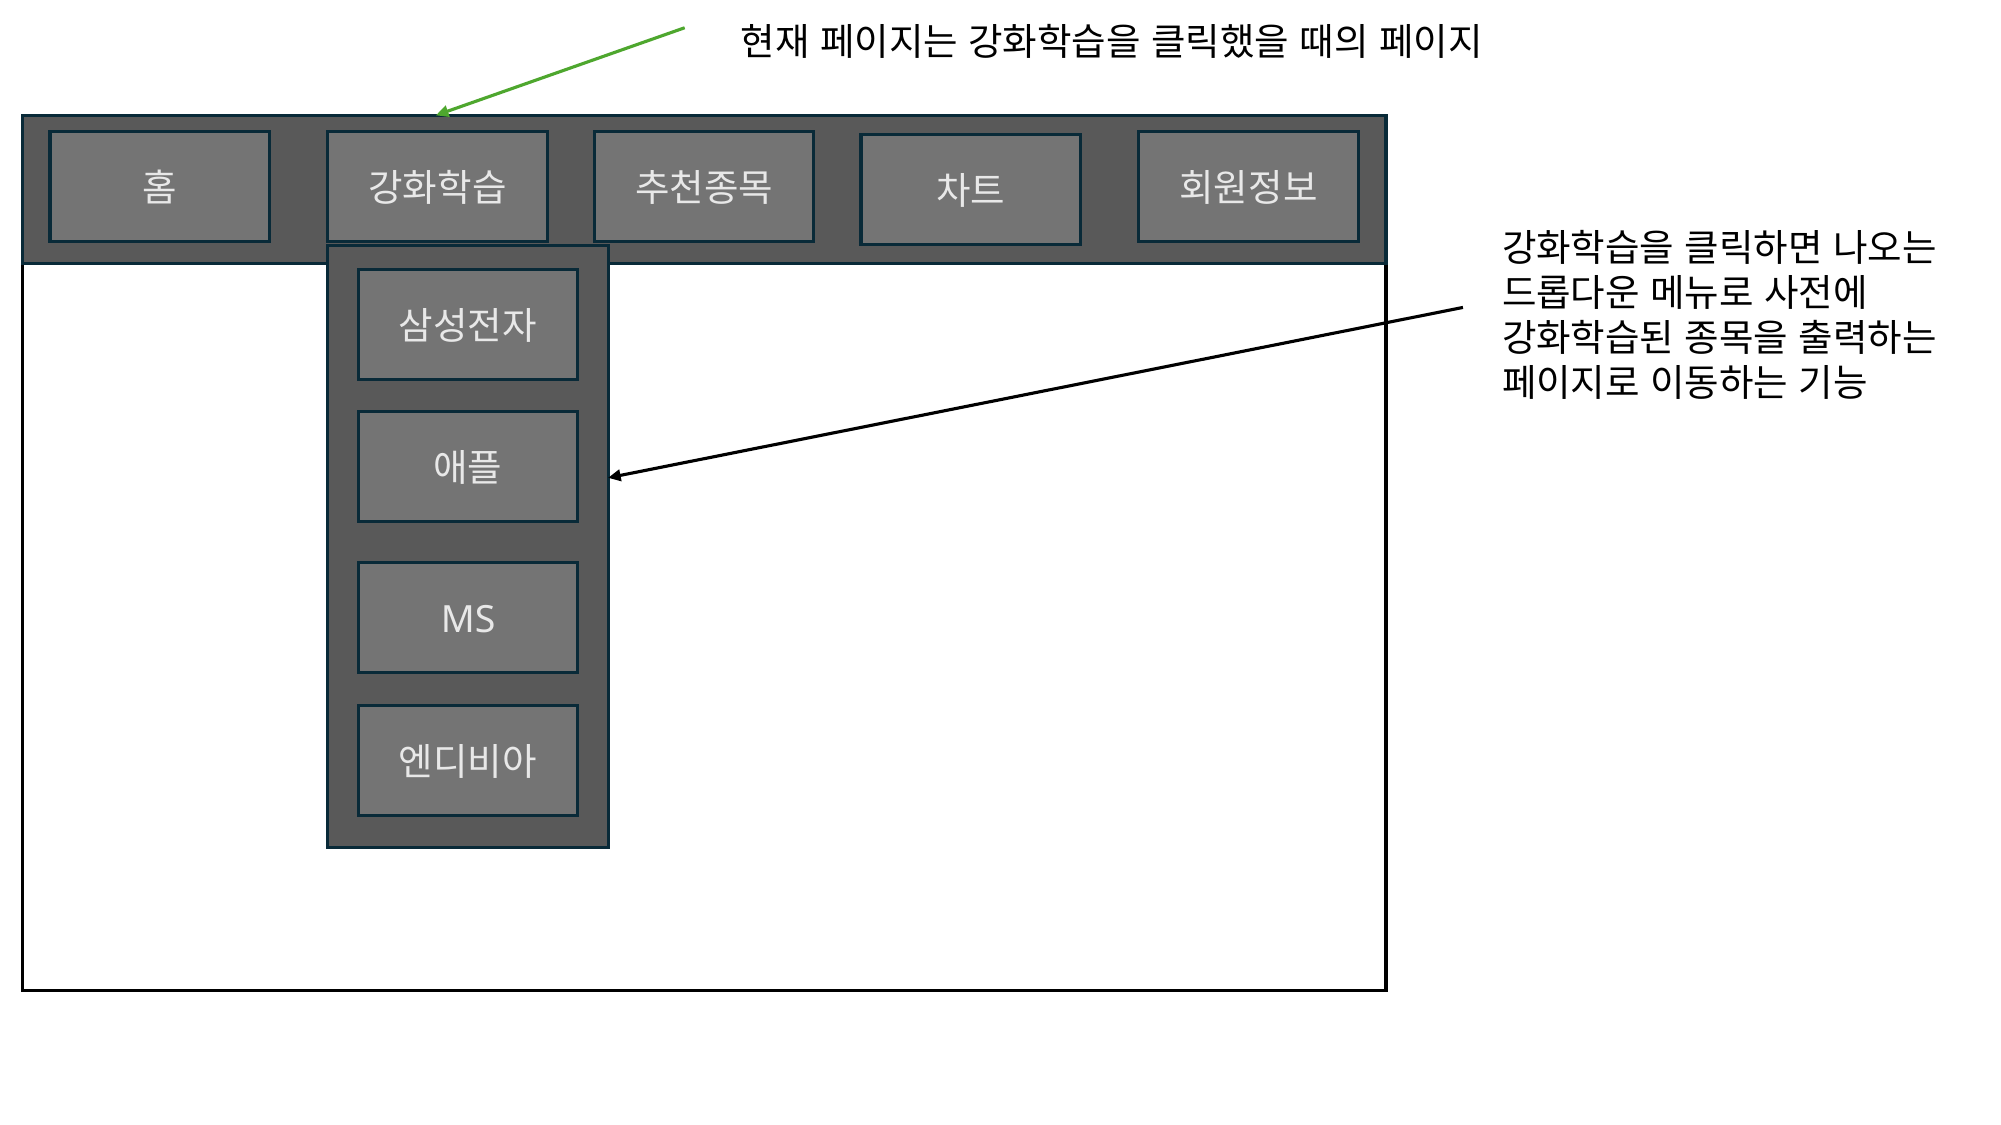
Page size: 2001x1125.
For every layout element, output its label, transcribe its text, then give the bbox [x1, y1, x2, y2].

text_box [326, 244, 610, 849]
text_box 애플 [357, 410, 579, 523]
text_box MS [357, 561, 579, 674]
text_box 강화학습을 클릭하면 나오는 드롭다운 메뉴로 사전에 강화학습된 종목을 출력하는 페이지로 이동하는 기능 [1487, 216, 1953, 411]
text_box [607, 306, 1464, 479]
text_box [435, 27, 686, 116]
text_box [21, 114, 1388, 265]
text_box 회원정보 [1137, 130, 1360, 243]
text_box 홈 [48, 130, 271, 243]
text_box 현재 페이지는 강화학습을 클릭했을 때의 페이지 [725, 11, 1499, 71]
text_box 강화학습 [326, 130, 549, 243]
text_box [21, 265, 1388, 992]
text_box 추천종목 [593, 130, 815, 243]
text_box 엔디비아 [357, 704, 579, 817]
text_box 차트 [859, 133, 1082, 246]
text_box 삼성전자 [357, 268, 579, 381]
